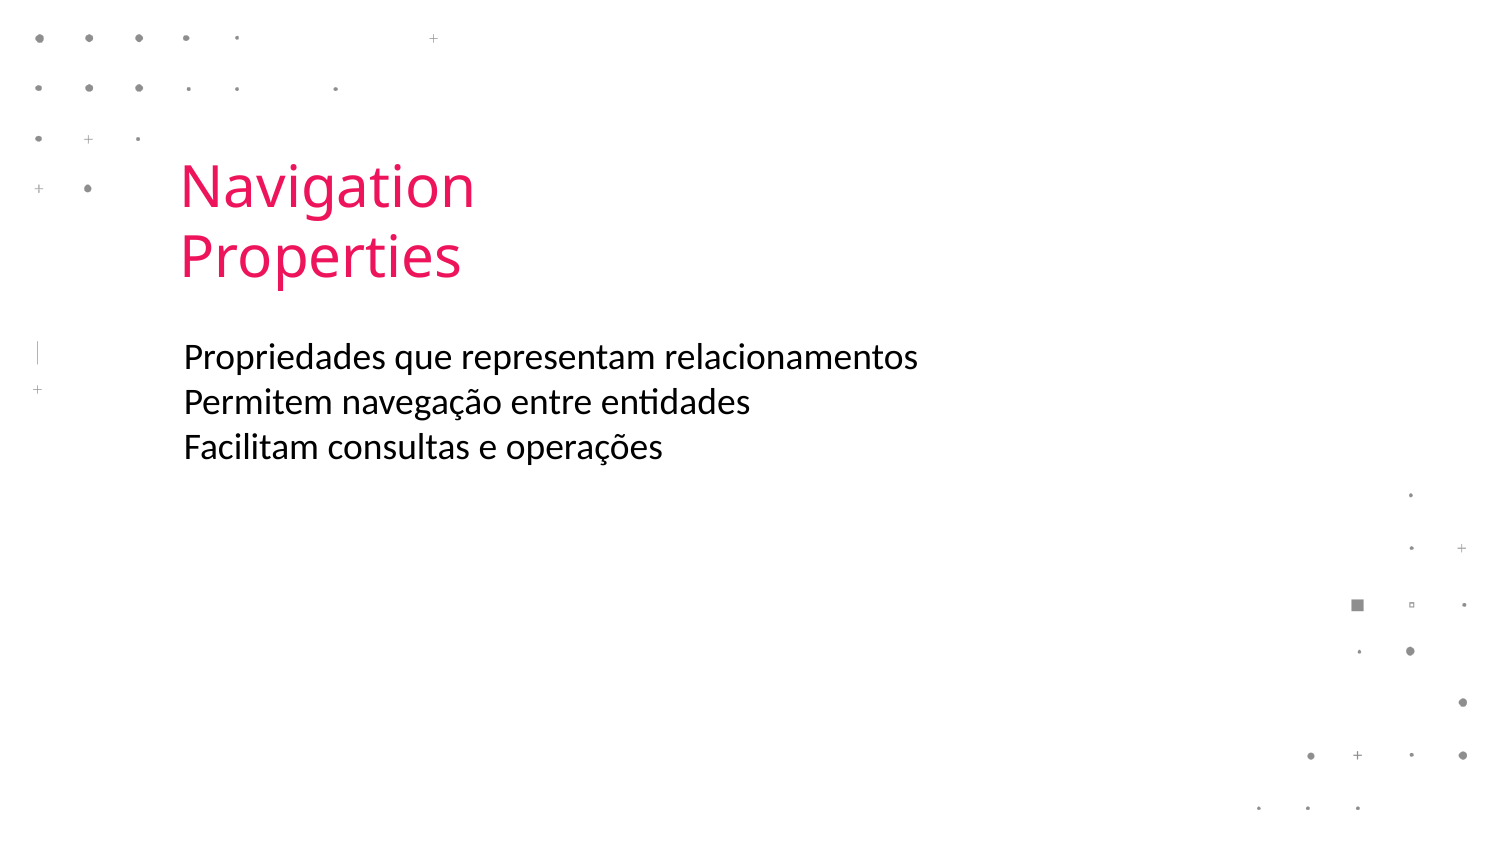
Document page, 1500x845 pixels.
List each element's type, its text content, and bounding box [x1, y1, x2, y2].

text_box Navigation Properties [164, 141, 783, 297]
text_box Propriedades que representam relacionamentos Permitem navegação entre entidades Facilitam consultas e operações [168, 324, 935, 475]
picture [33, 34, 1467, 810]
